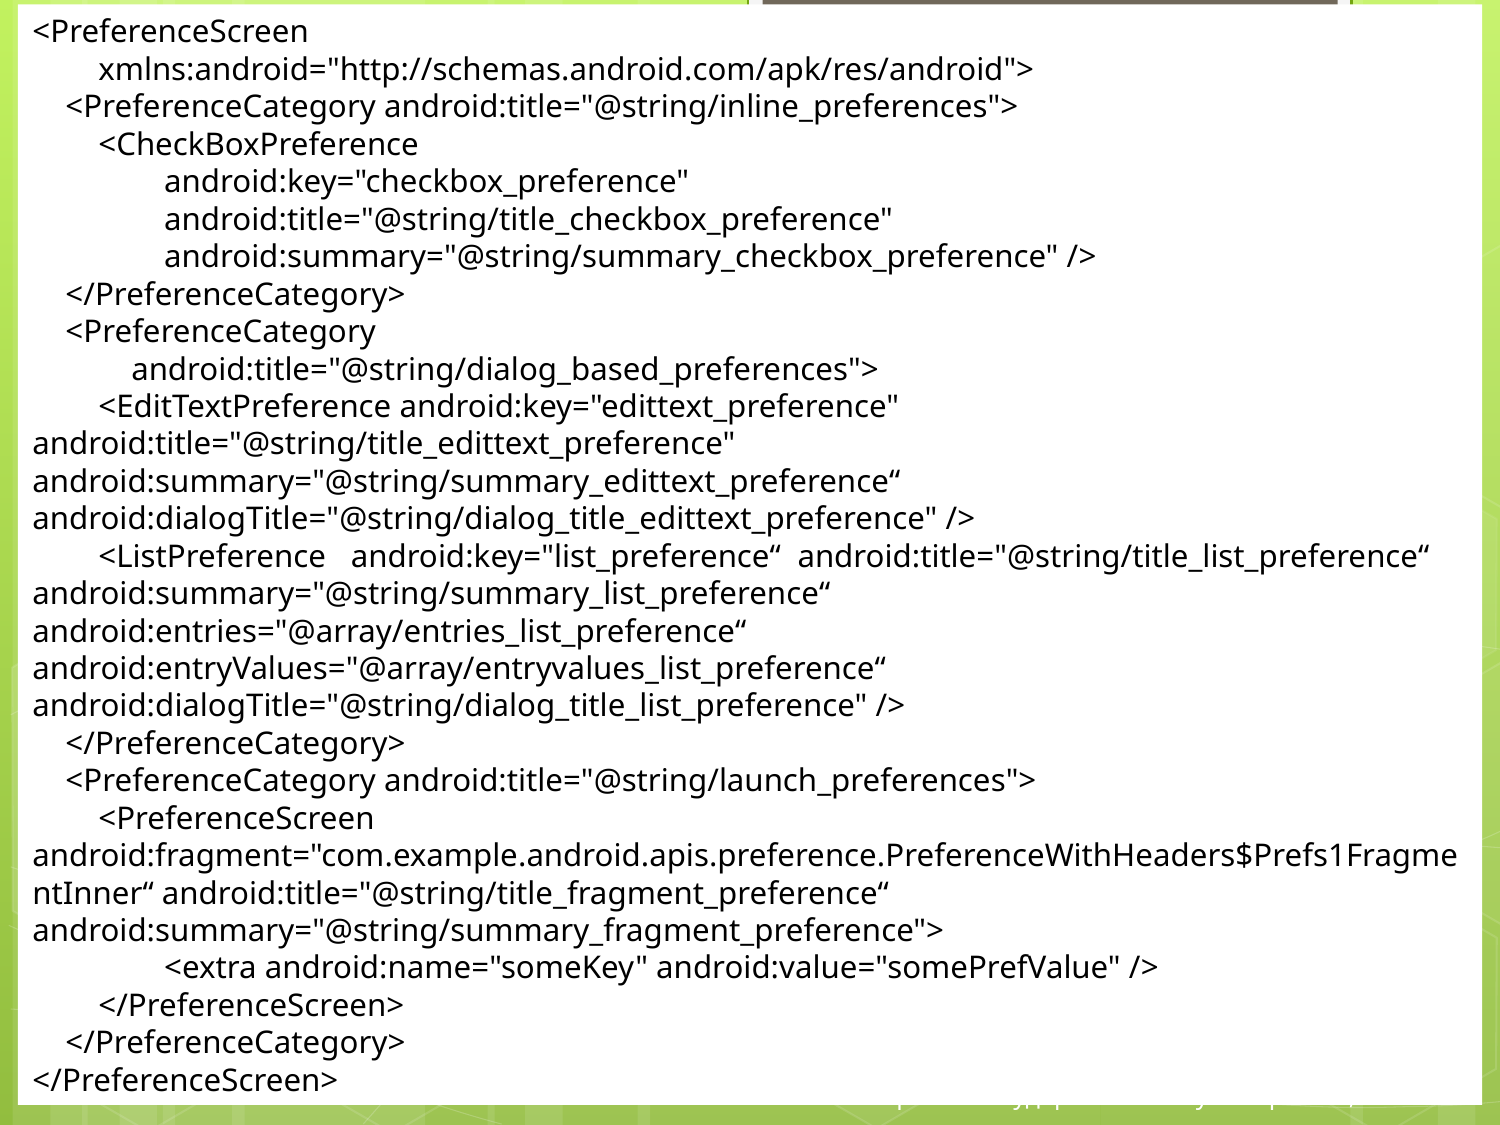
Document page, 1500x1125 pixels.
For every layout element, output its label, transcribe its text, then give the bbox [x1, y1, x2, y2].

footer Новосибирский государственный университет, 2012 [702, 1105, 1436, 1125]
text_box <PreferenceScreen xmlns:android="http://schemas.android.com/apk/res/android"> <PreferenceCategory android:title="@string/inline_preferences"> <CheckBoxPreference android:key="checkbox_preference" android:title="@string/title_checkbox_preference" android:summary="@string/summary_checkbox_preference" /> </PreferenceCategory> <PreferenceCategory android:title="@string/dialog_based_preferences"> <EditTextPreference android:key="edittext_preference" android:title="@string/title_edittext_preference" android:summary="@string/summary_edittext_preference“ android:dialogTitle="@string/dialog_title_edittext_preference" /> <ListPreference android:key="list_preference“ android:title="@string/title_list_preference“ android:summary="@string/summary_list_preference“ android:entries="@array/entries_list_preference“ android:entryValues="@array/entryvalues_list_preference“ android:dialogTitle="@string/dialog_title_list_preference" /> </PreferenceCategory> <PreferenceCategory android:title="@string/launch_preferences"> <PreferenceScreen android:fragment="com.example.android.apis.preference.PreferenceWithHeaders$Prefs1FragmentInner“ android:title="@string/title_fragment_preference“ android:summary="@string/summary_fragment_preference"> <extra android:name="someKey" android:value="somePrefValue" /> </PreferenceScreen> </PreferenceCategory> </PreferenceScreen> [17, 4, 1483, 1105]
